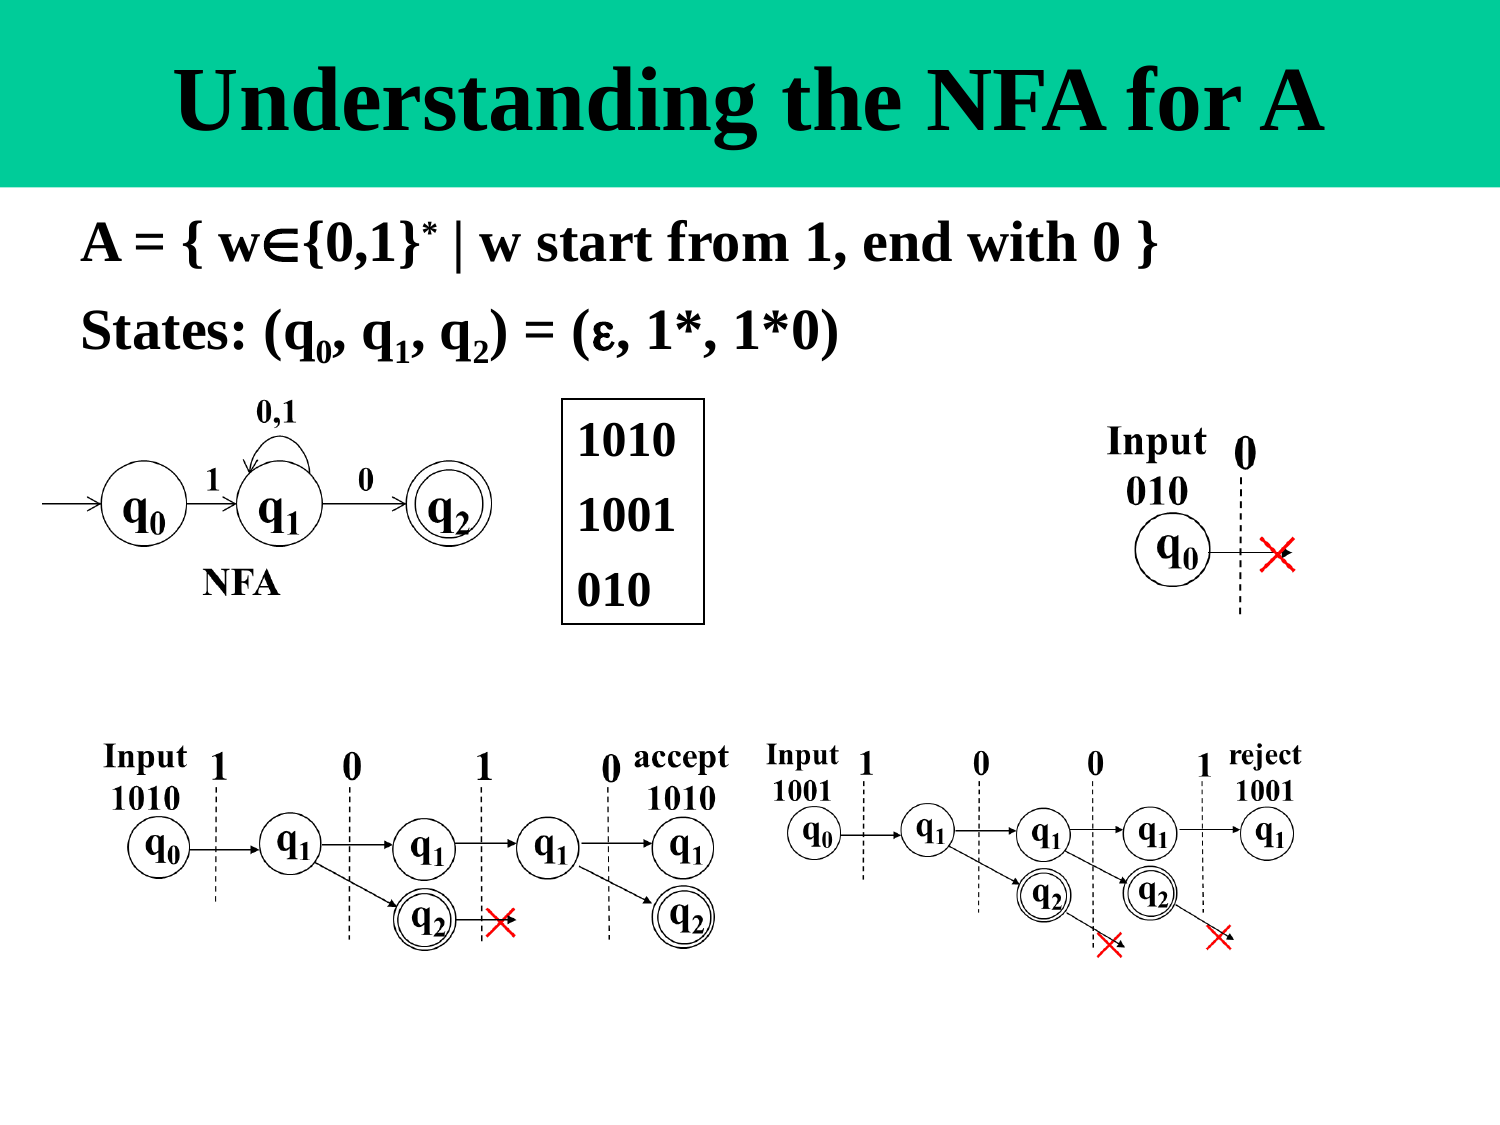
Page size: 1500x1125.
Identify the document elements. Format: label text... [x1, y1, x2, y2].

text_box A = { w{0,1}* | w start from 1, end with 0 } States: (q0, q1, q2) = (, 1*, 1*0) [65, 196, 1175, 379]
text_box 1010 1001 010 [561, 399, 705, 624]
picture [1080, 399, 1341, 618]
picture [81, 722, 1320, 991]
picture [41, 379, 493, 628]
title Understanding the NFA for A [0, 0, 1500, 188]
